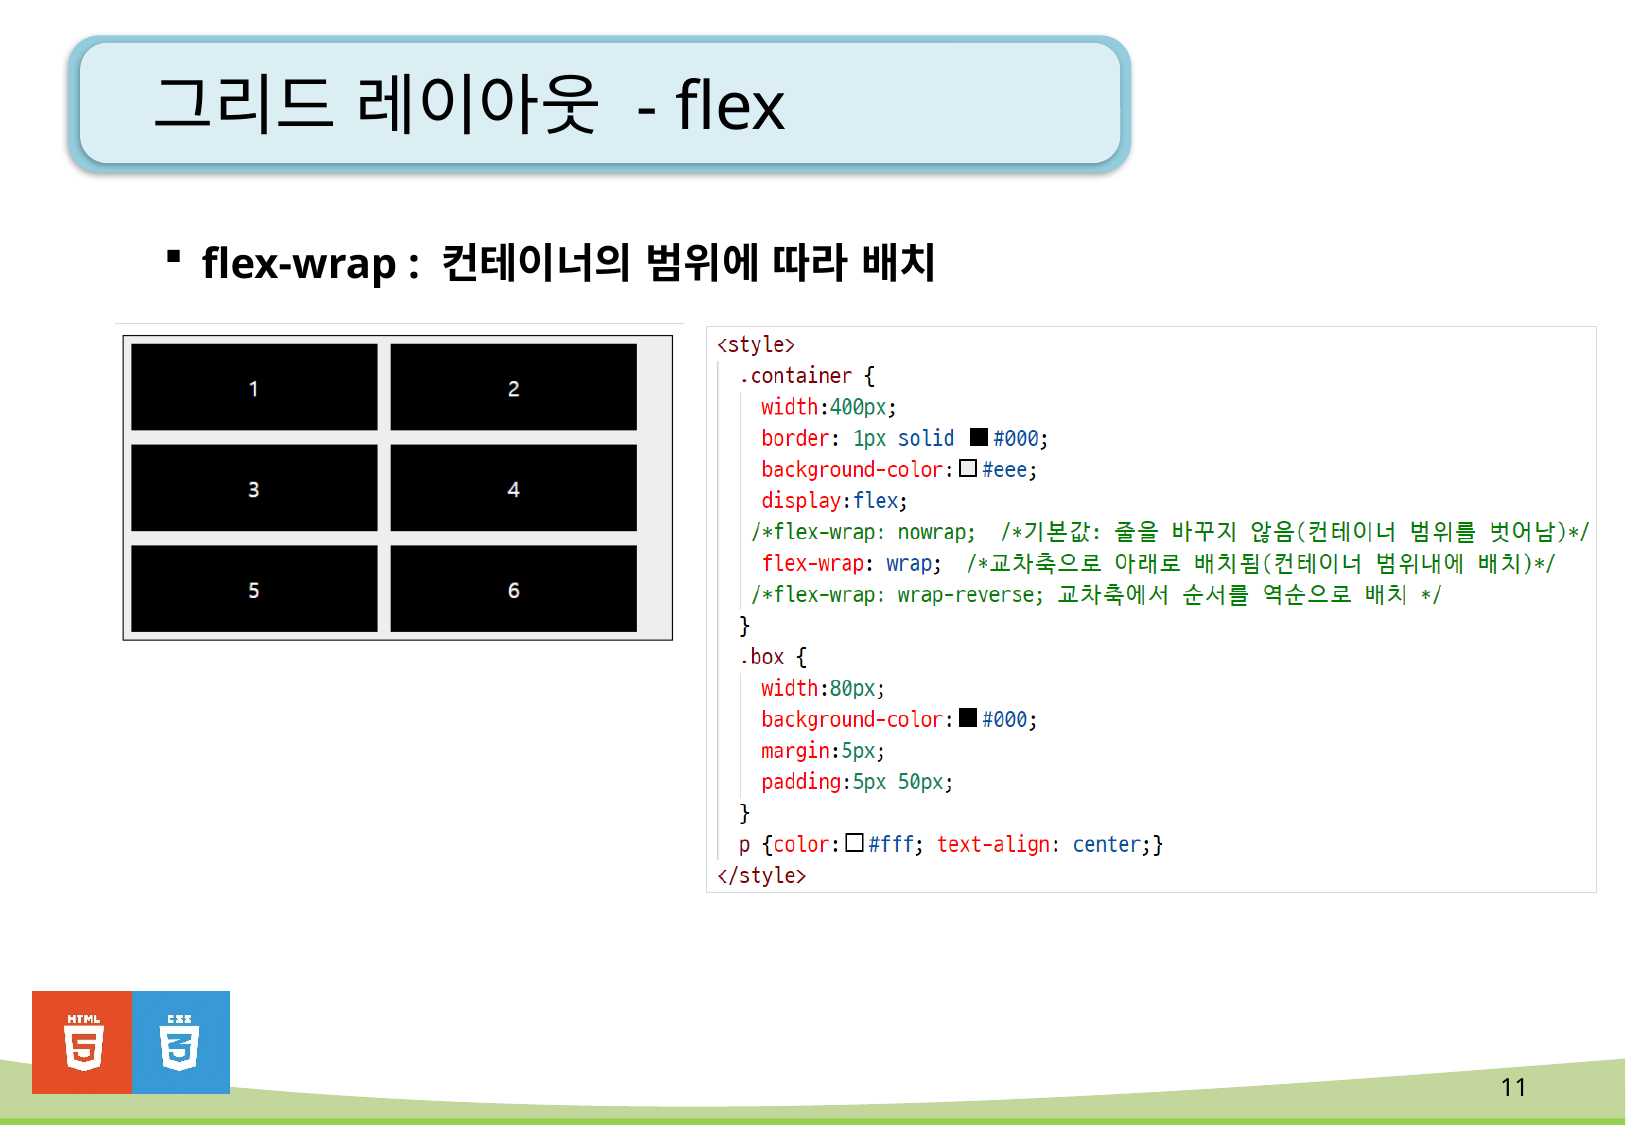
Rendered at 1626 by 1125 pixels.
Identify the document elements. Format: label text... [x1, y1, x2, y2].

title 그리드 레이아웃 - flex [103, 32, 1121, 173]
picture [32, 991, 230, 1094]
text_box flex-wrap : 컨테이너의 범위에 따라 배치 [149, 204, 1368, 303]
picture [115, 323, 684, 655]
slide_number 11 [1452, 1058, 1544, 1119]
picture [705, 326, 1597, 893]
